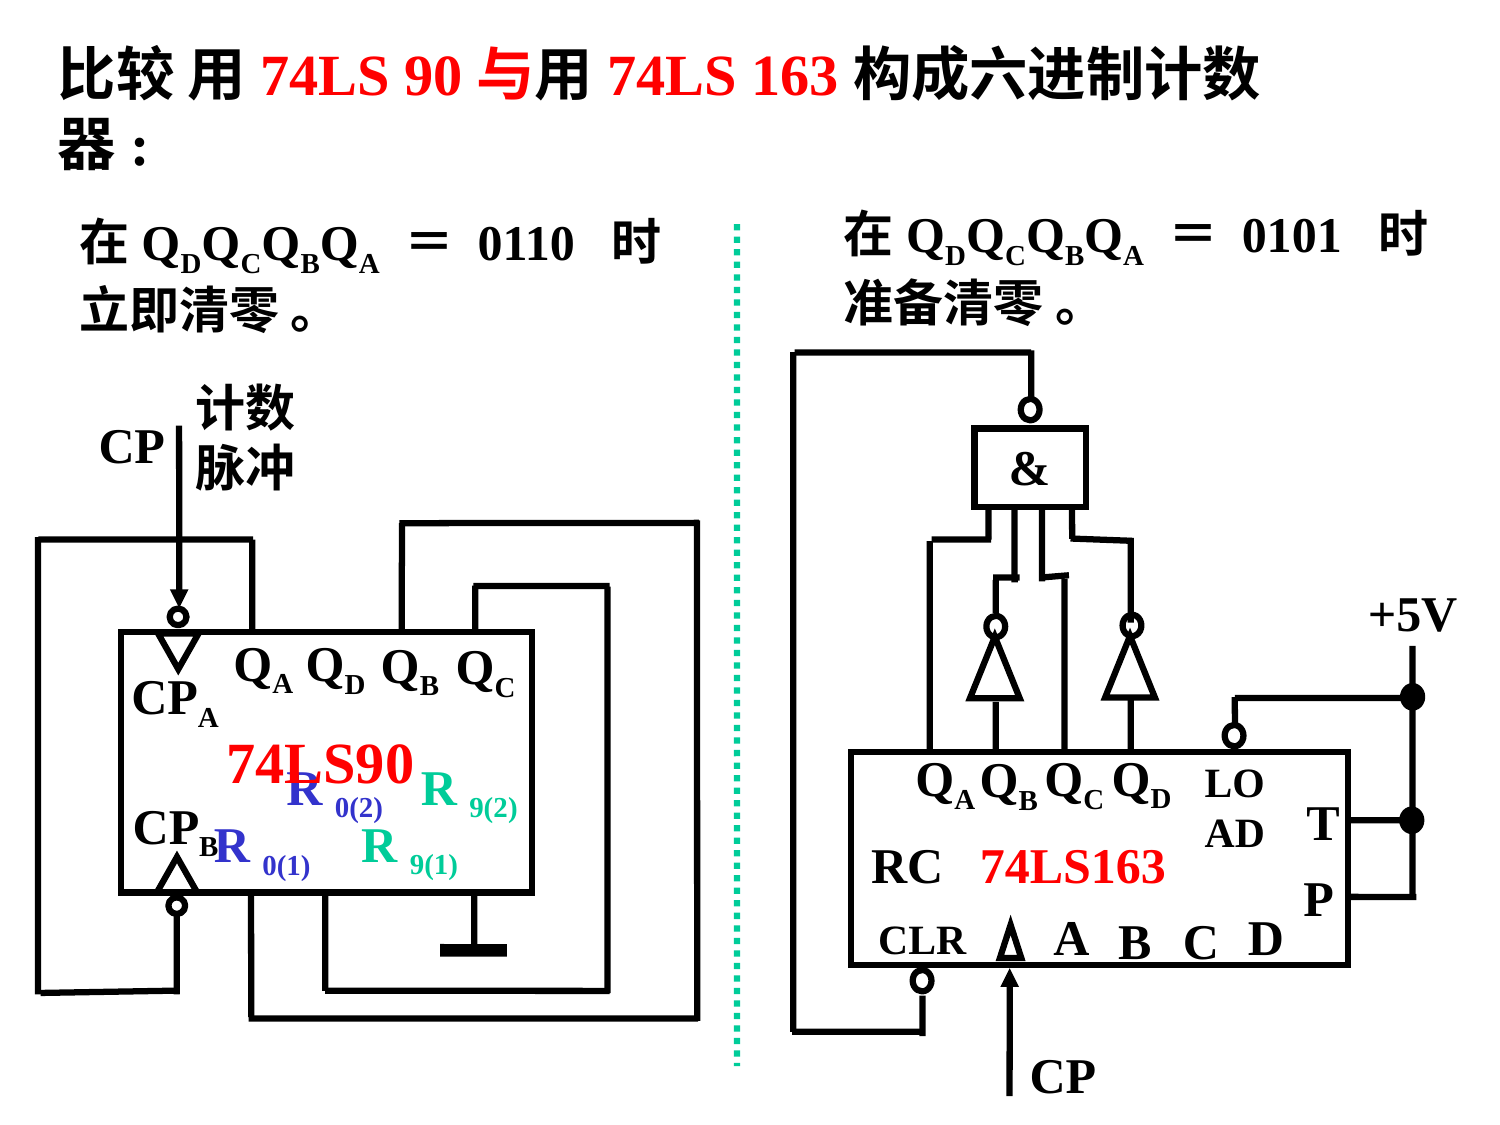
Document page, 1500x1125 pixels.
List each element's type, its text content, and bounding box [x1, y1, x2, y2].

text_box 比较 用74LS 90与用74LS 163构成六进制计数器: [43, 29, 1318, 185]
text_box 在QDQCQBQA ＝ 0110 时立即清零 。 [64, 203, 688, 347]
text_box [37, 368, 700, 1022]
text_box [791, 349, 1500, 1112]
text_box 在QDQCQBQA ＝ 0101 时 准备清零 。 [829, 195, 1458, 339]
